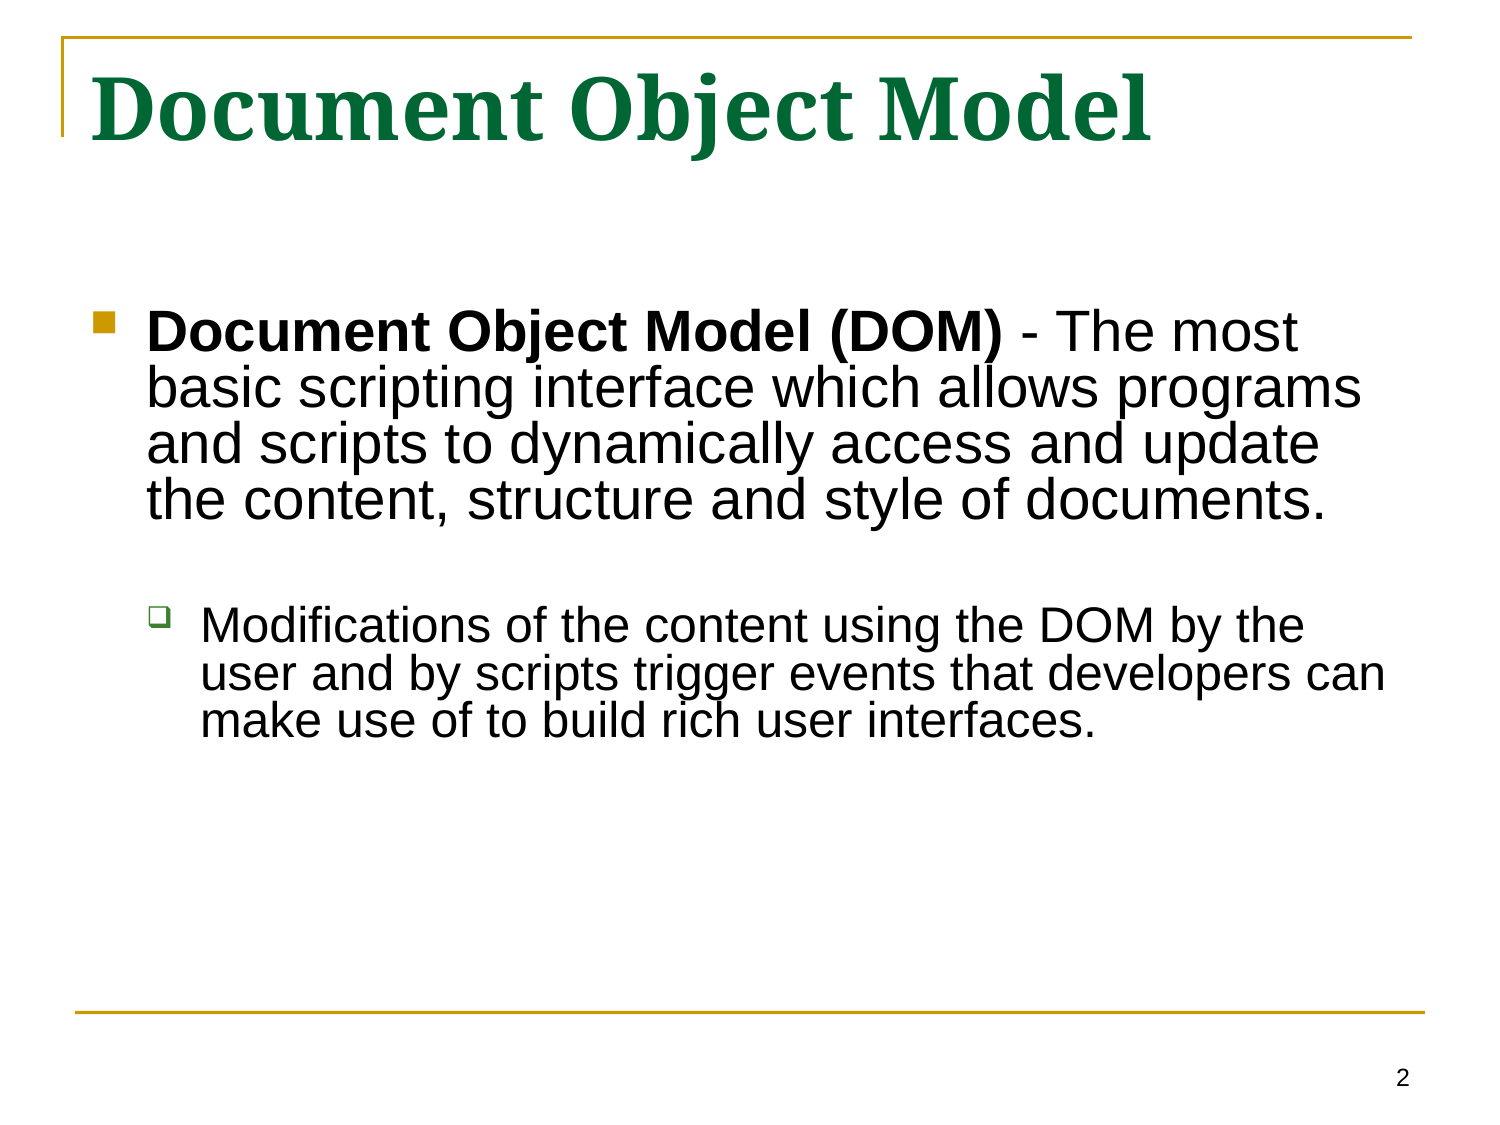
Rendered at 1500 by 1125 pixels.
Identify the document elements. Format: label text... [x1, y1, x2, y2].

slide_number 2 [1074, 1024, 1425, 1100]
title Document Object Model [75, 45, 1425, 233]
list Document Object Model (DOM) - The most basic scripting interface which allows programs and scripts to dynamically access and update the content, structure and style of documents. Modifications of the content using the DOM by the user and by scripts trigger events that developers can make use of to build rich user interfaces. [75, 299, 1425, 1024]
